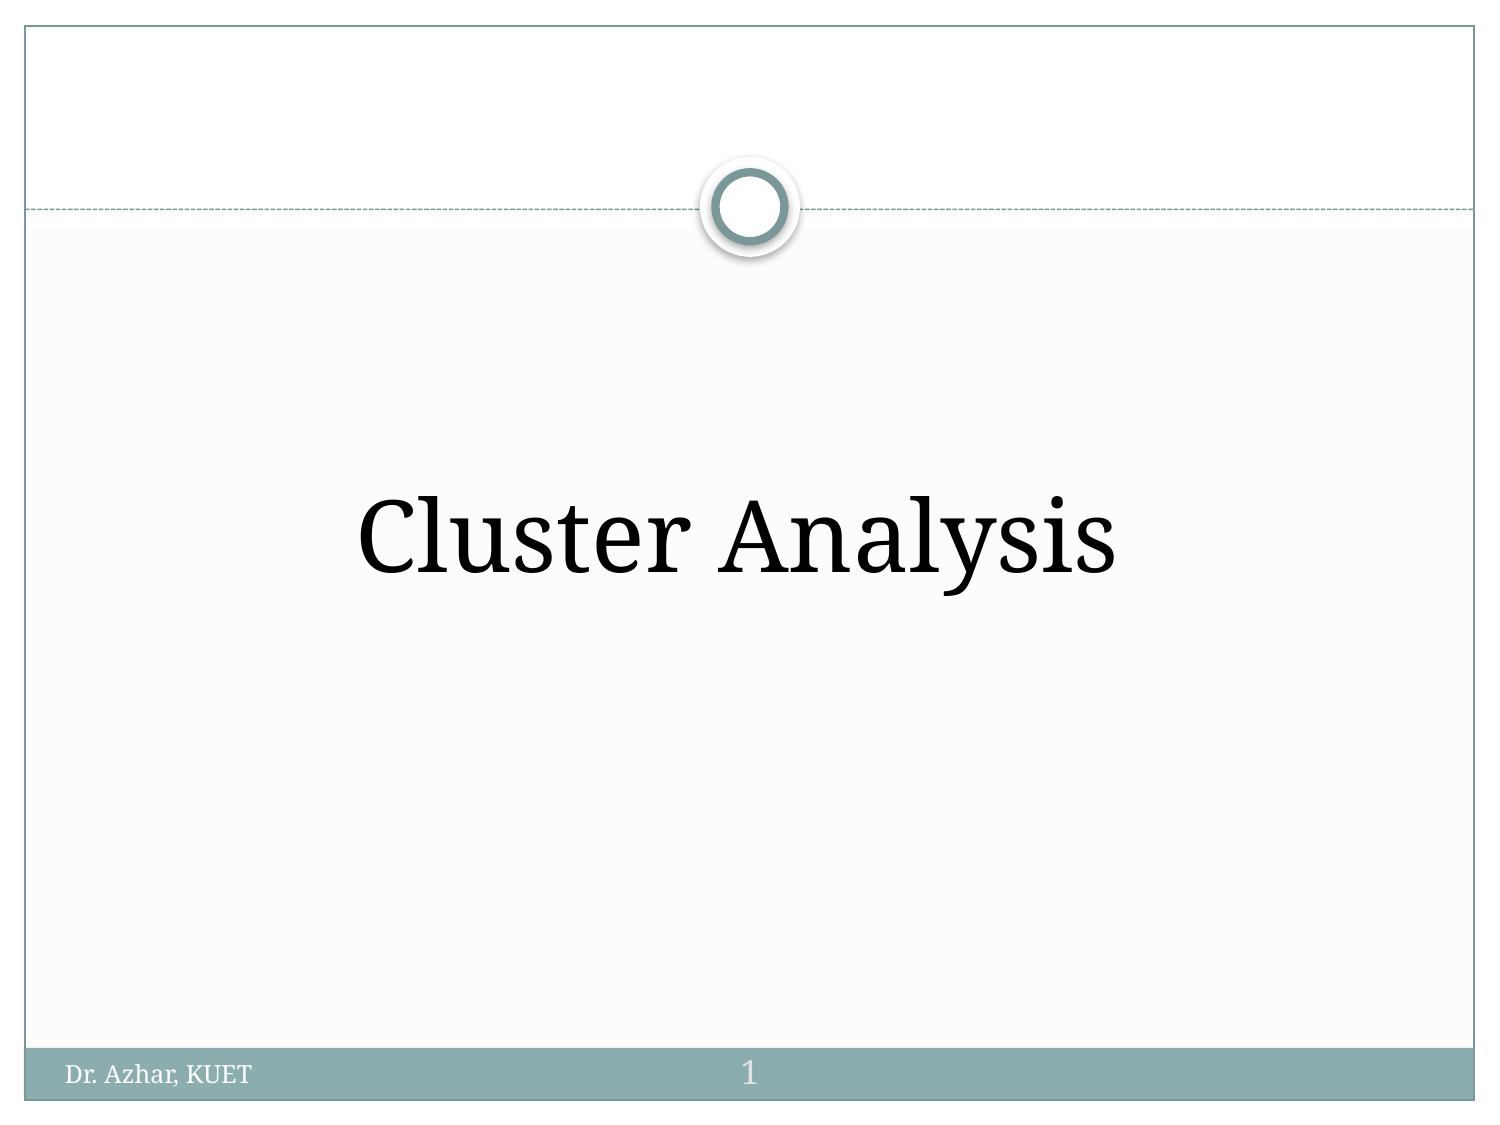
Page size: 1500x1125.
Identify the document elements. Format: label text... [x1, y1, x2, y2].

slide_number 1 [699, 1037, 800, 1110]
footer Dr. Azhar, KUET [50, 1051, 638, 1112]
title Cluster Analysis [150, 425, 1325, 600]
